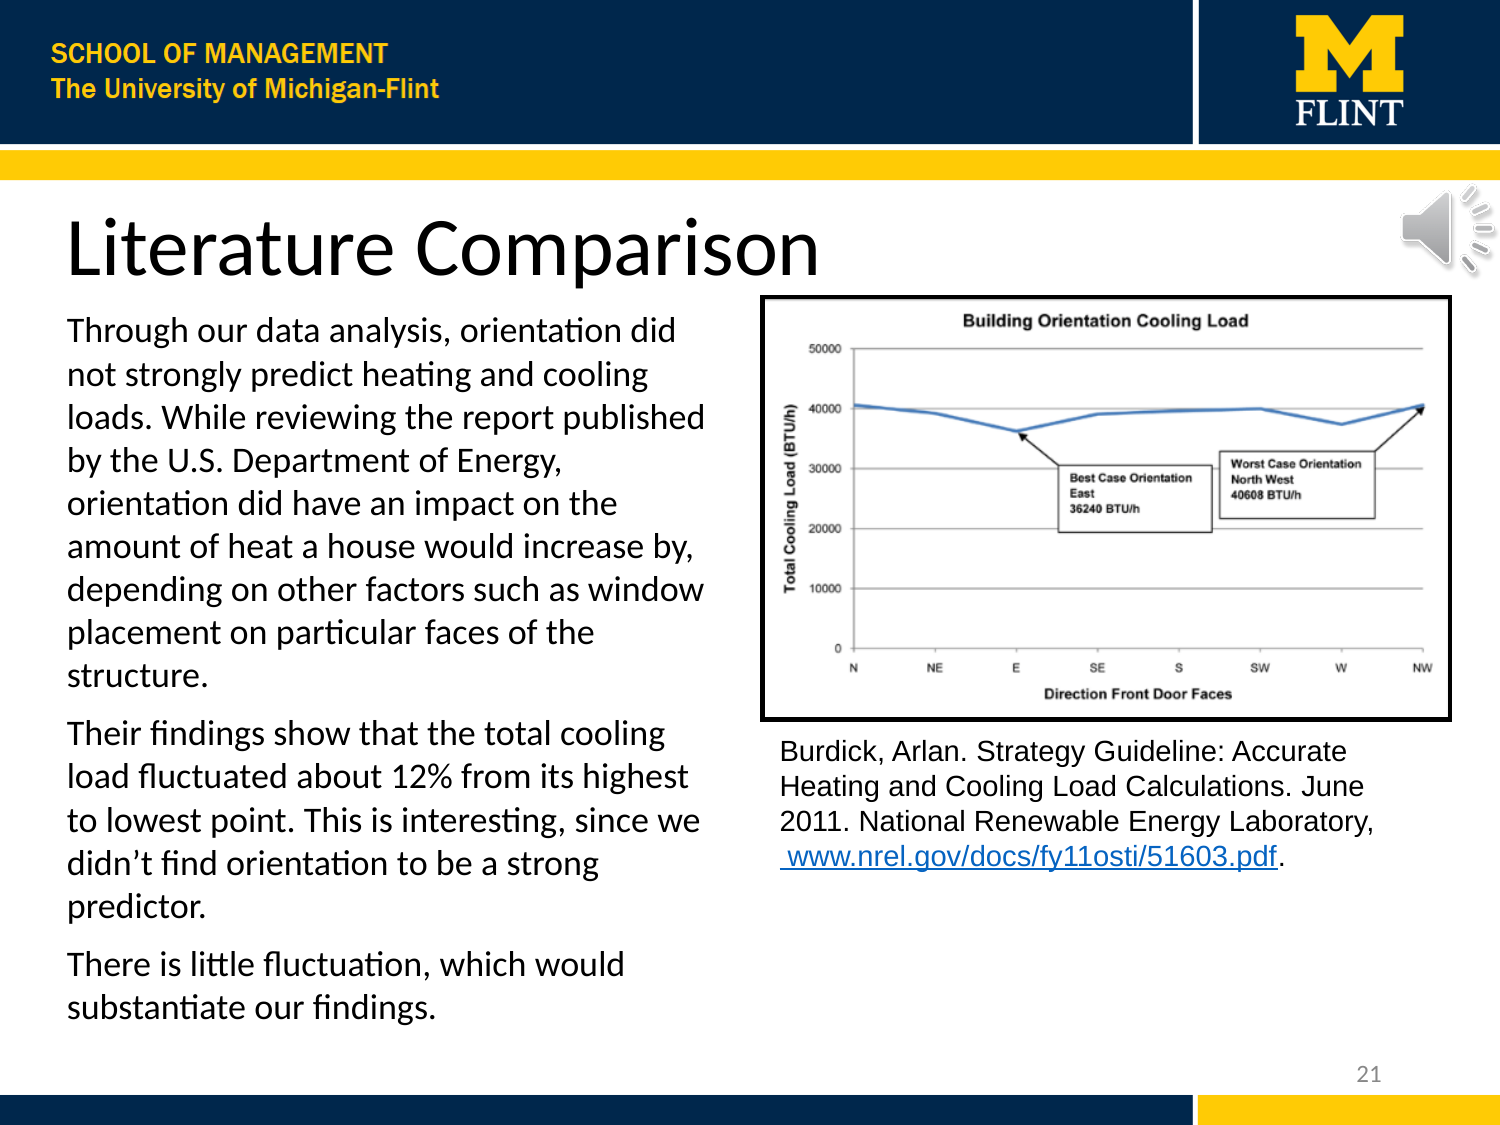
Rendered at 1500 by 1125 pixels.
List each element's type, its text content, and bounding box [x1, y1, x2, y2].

slide_number ‹#› [1059, 1042, 1397, 1103]
text_box Burdick, Arlan. Strategy Guideline: Accurate Heating and Cooling Load Calculations. June 2011. National Renewable Energy Laboratory, www.nrel.gov/docs/fy11osti/51603.pdf. [764, 725, 1449, 888]
title Literature Comparison [51, 181, 1449, 300]
picture [0, 0, 1500, 1125]
list Through our data analysis, orientation did not strongly predict heating and cooling loads. While reviewing the report published by the U.S. Department of Energy, orientation did have an impact on the amount of heat a house would increase by, depending on other factors such as window placement on particular faces of the structure. Their findings show that the total cooling load fluctuated about 12% from its highest to lowest point. This is interesting, since we didn’t find orientation to be a strong predictor. There is little fluctuation, which would substantiate our findings. [51, 299, 736, 1043]
